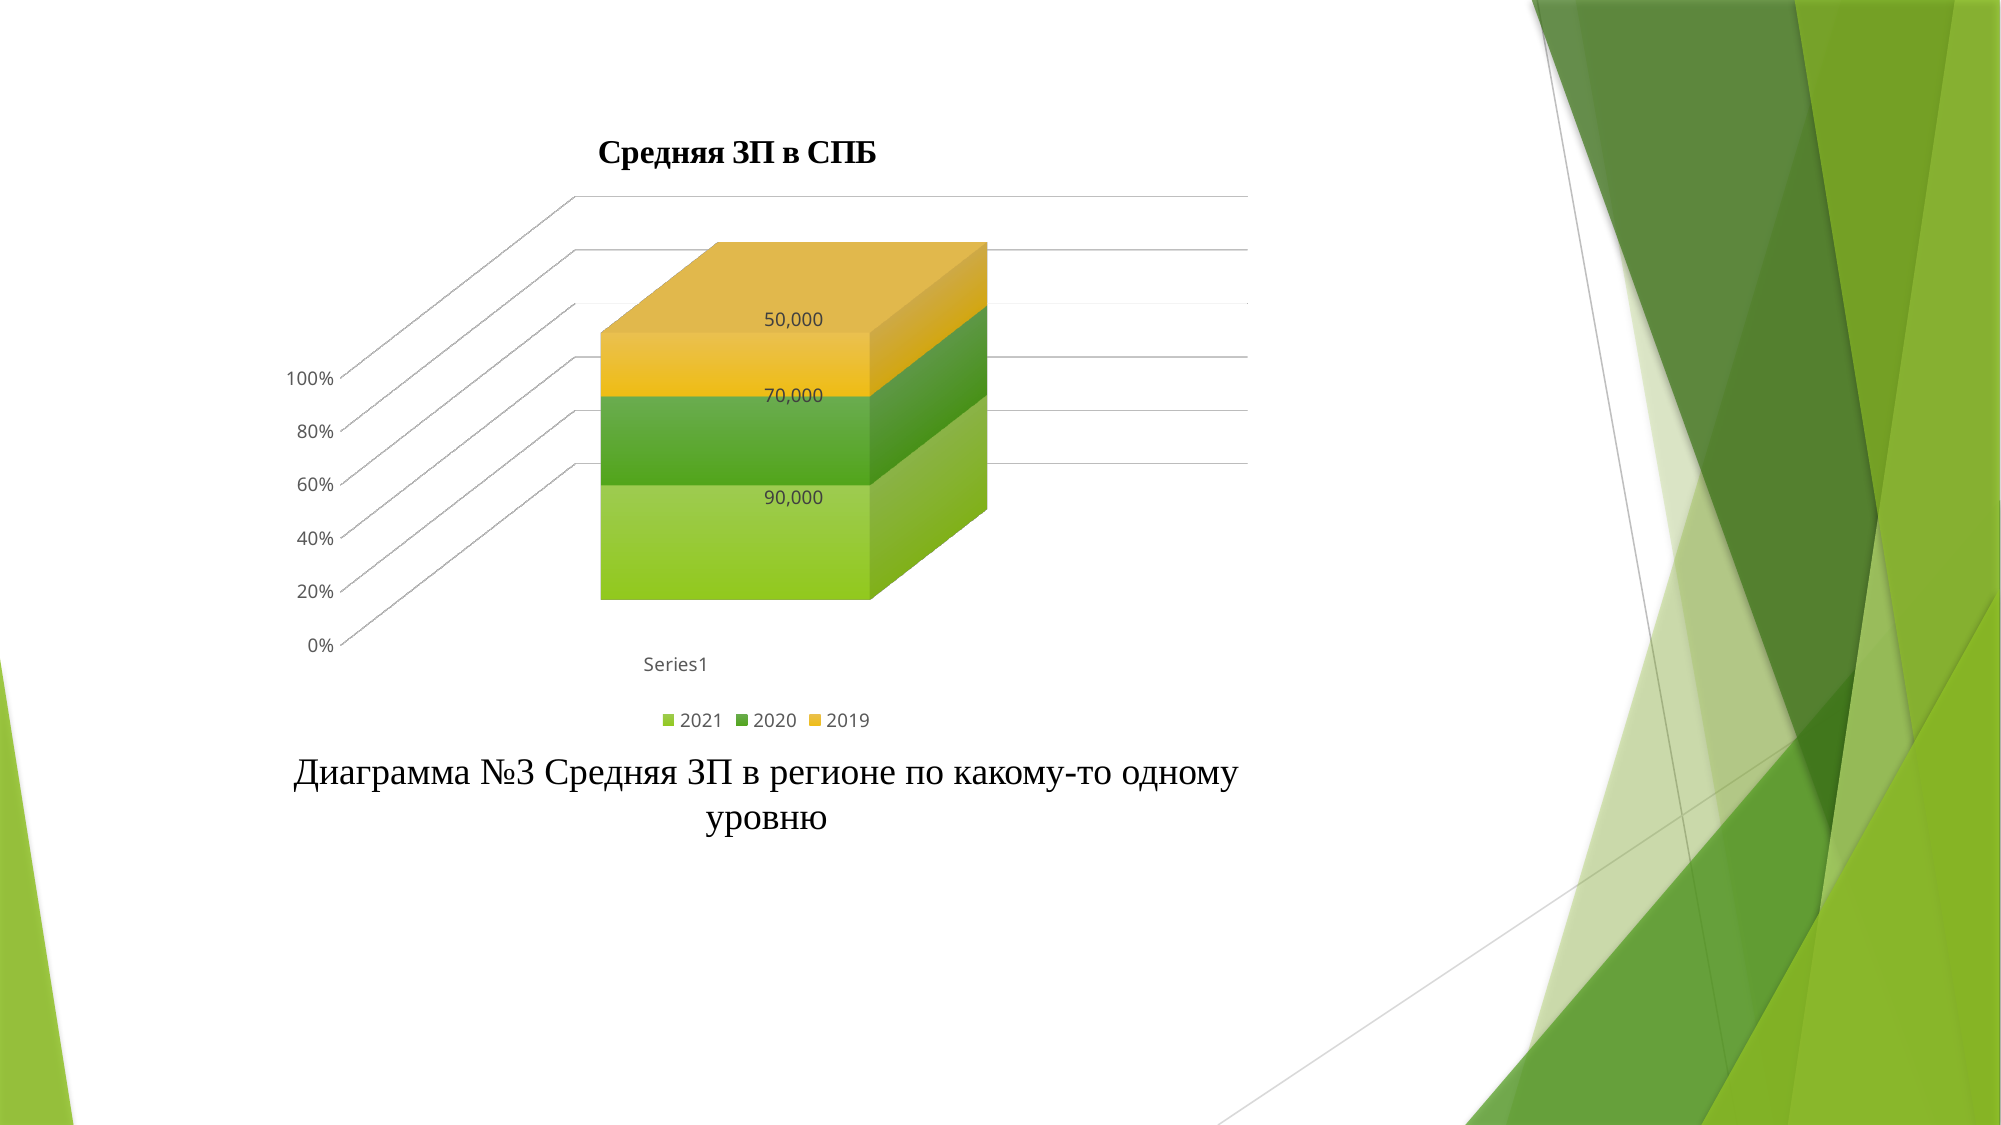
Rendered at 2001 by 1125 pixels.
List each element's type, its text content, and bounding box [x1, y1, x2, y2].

chart [251, 105, 1282, 740]
text_box Диаграмма №3 Средняя ЗП в регионе по какому-то одному уровню [266, 748, 1267, 980]
